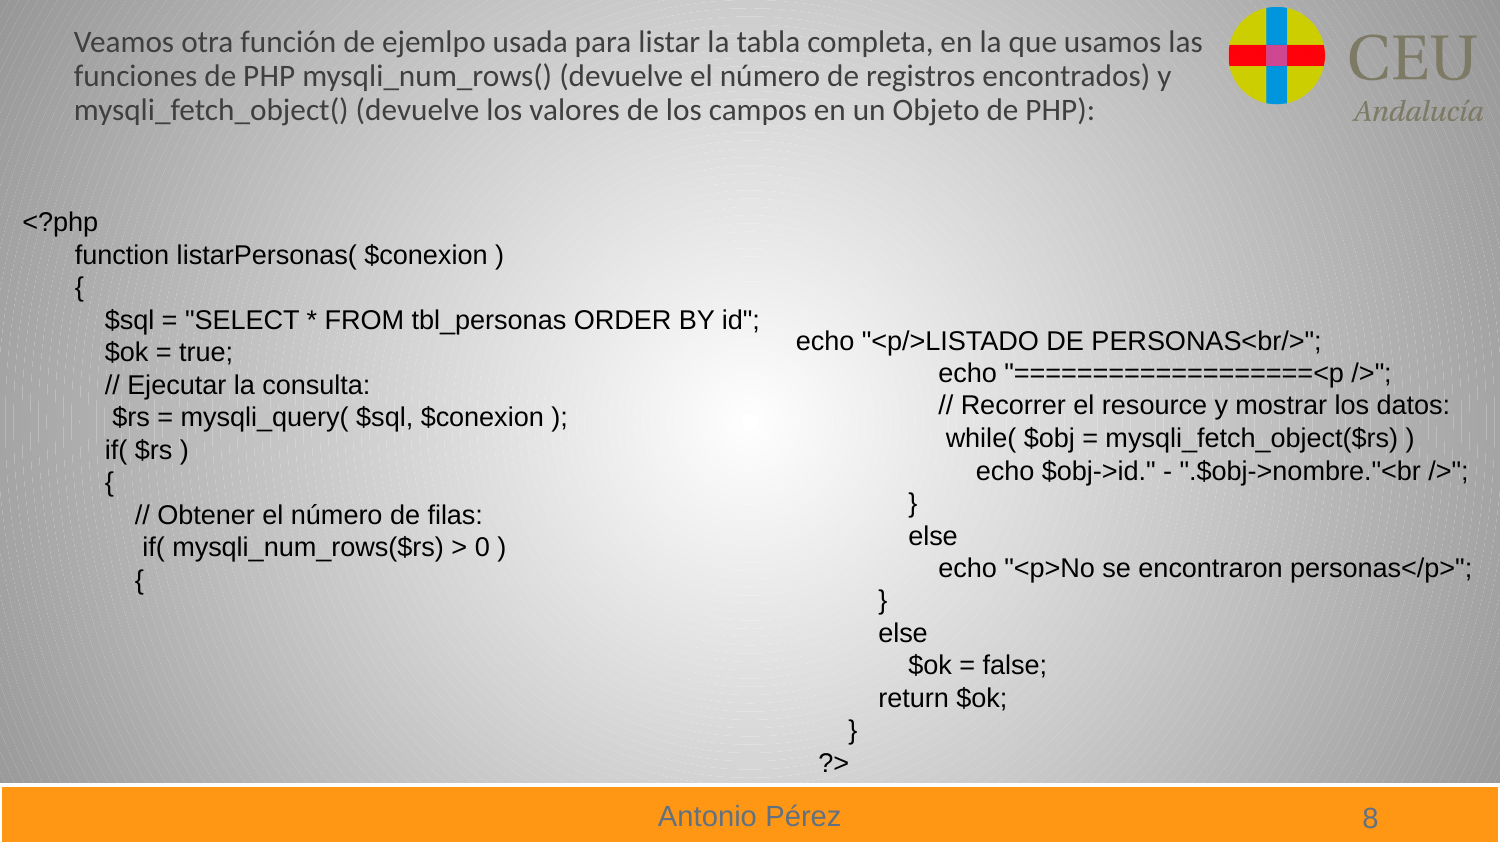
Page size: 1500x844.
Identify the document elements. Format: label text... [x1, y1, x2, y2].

text_box echo "<p/>LISTADO DE PERSONAS<br/>"; echo "===================<p />"; // Recorrer el resource y mostrar los datos: while( $obj = mysqli_fetch_object($rs) ) echo $obj->id." - ".$obj->nombre."<br />"; } else echo "<p>No se encontraron personas</p>"; } else $ok = false; return $ok; } ?> [773, 315, 1500, 785]
picture [1216, 0, 1500, 137]
text_box <?php function listarPersonas( $conexion ) { $sql = "SELECT * FROM tbl_personas ORDER BY id"; $ok = true; // Ejecutar la consulta: $rs = mysqli_query( $sql, $conexion ); if( $rs ) { // Obtener el número de filas: if( mysqli_num_rows($rs) > 0 ) { [0, 197, 868, 635]
list Veamos otra función de ejemlpo usada para listar la tabla completa, en la que usamos las funciones de PHP mysqli_num_rows() (devuelve el número de registros encontrados) y mysqli_fetch_object() (devuelve los valores de los campos en un Objeto de PHP): [17, 20, 1256, 315]
